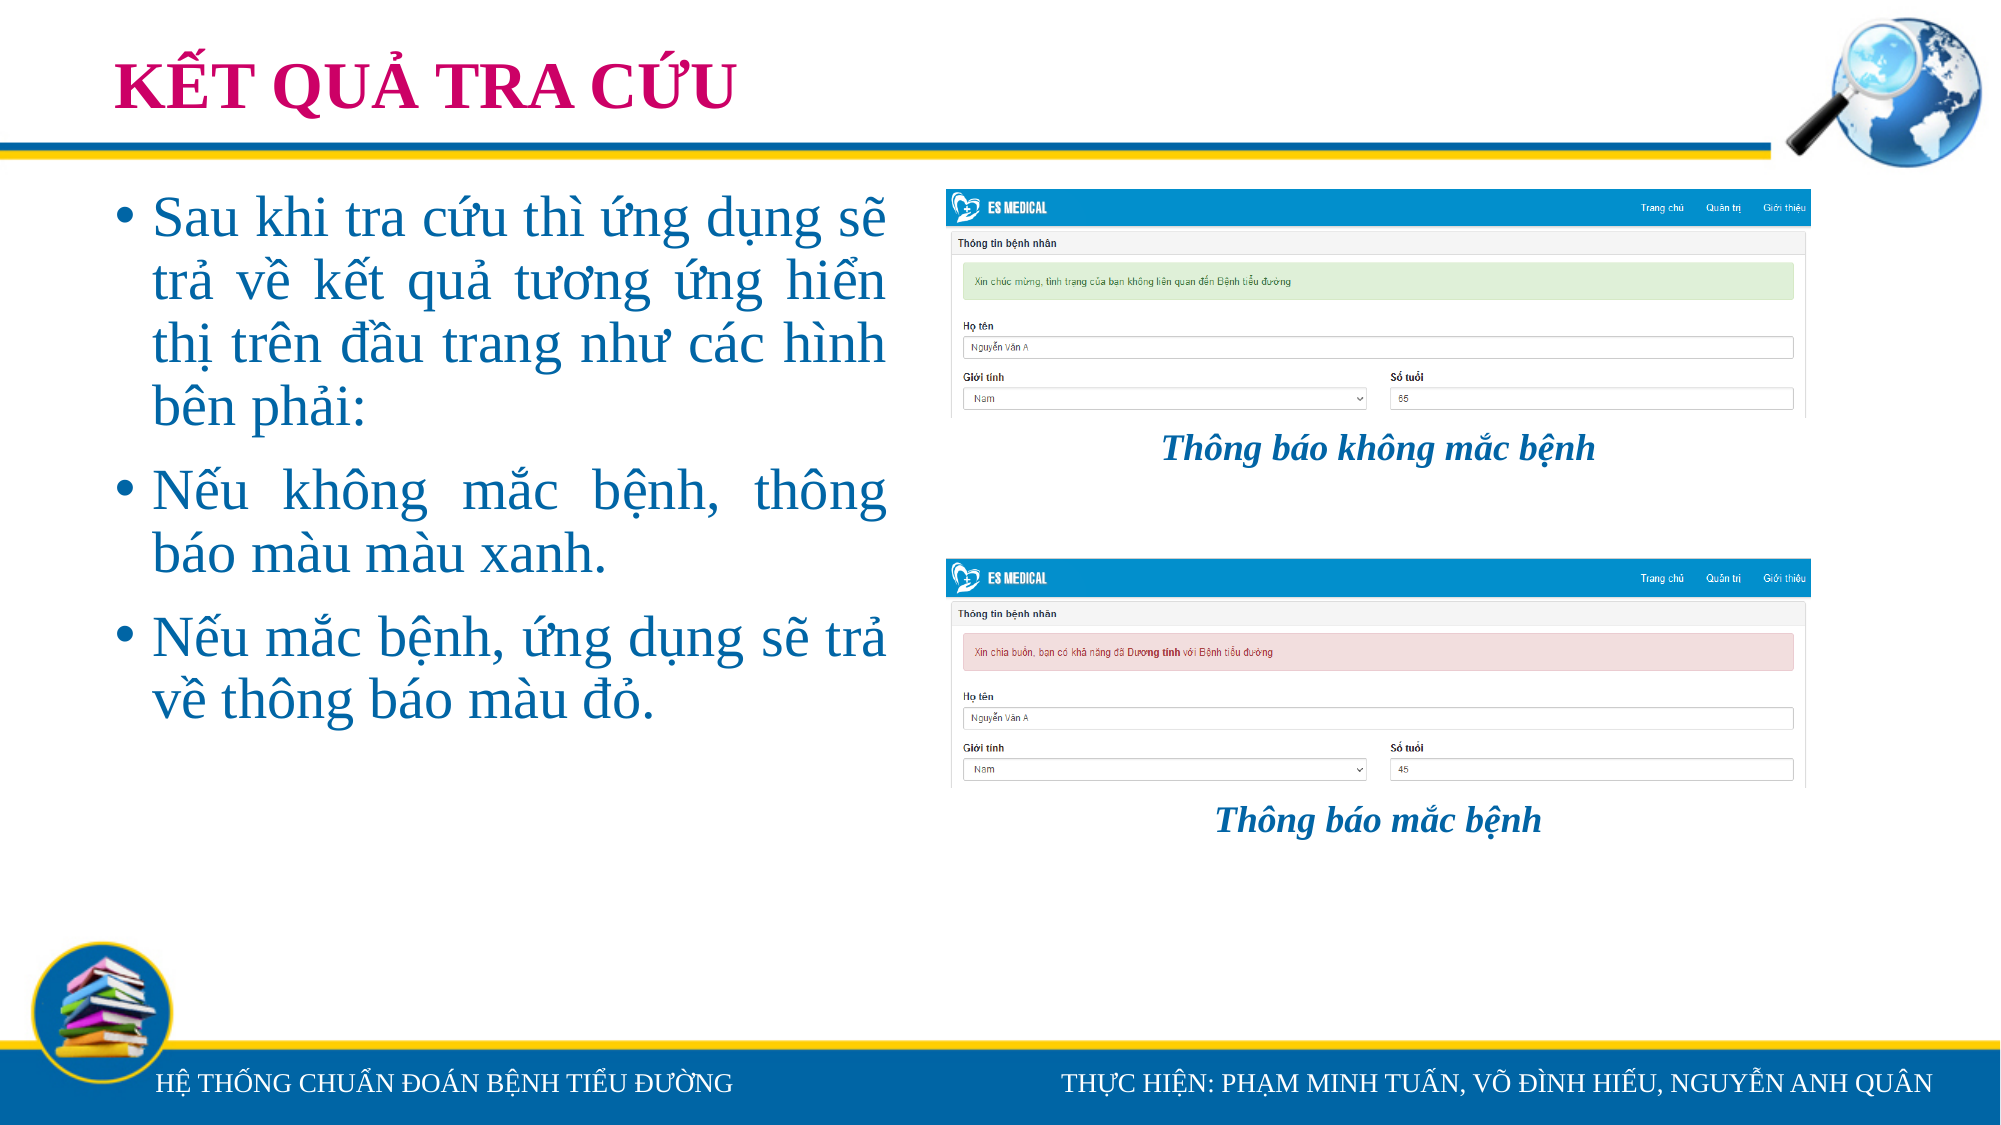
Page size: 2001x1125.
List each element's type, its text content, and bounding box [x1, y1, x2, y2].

picture [0, 0, 2001, 1125]
list Sau khi tra cứu thì ứng dụng sẽ trả về kết quả tương ứng hiển thị trên đầu trang như các hình bên phải: Nếu không mắc bệnh, thông báo màu màu xanh. Nếu mắc bệnh, ứng dụng sẽ trả về thông báo màu đỏ. [99, 178, 903, 964]
title KẾT QUẢ TRA CỨU [99, 32, 1768, 141]
text_box Thông báo không mắc bệnh [946, 418, 1811, 476]
text_box Thông báo mắc bệnh [946, 788, 1811, 848]
